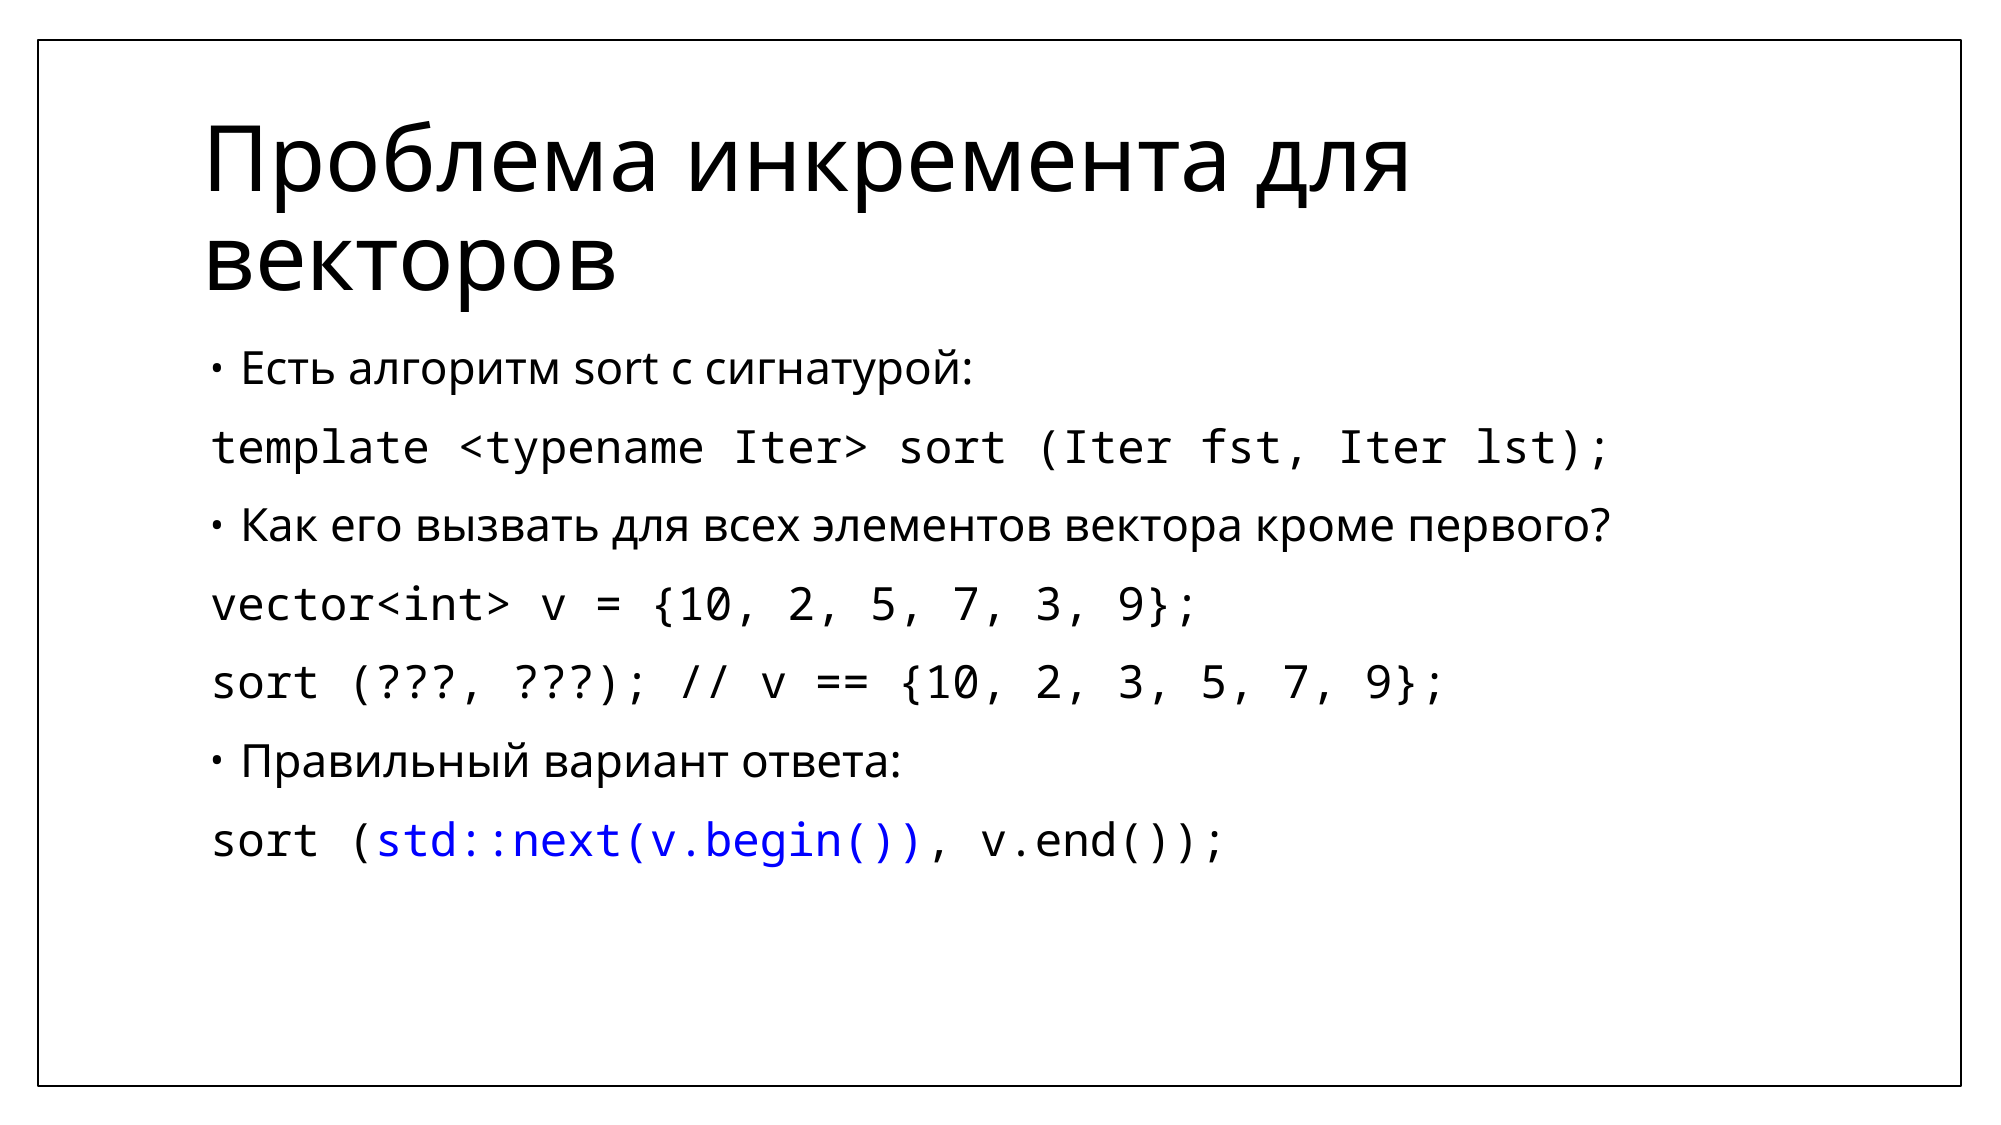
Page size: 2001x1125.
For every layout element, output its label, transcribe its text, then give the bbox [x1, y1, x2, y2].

title Проблема инкремента для векторов [187, 99, 1808, 323]
list Есть алгоритм sort с сигнатурой: template <typename Iter> sort (Iter fst, Iter lst); Как его вызвать для всех элементов вектора кроме первого? vector<int> v = {10, 2, 5, 7, 3, 9}; sort (???, ???); // v == {10, 2, 3, 5, 7, 9}; Правильный вариант ответа: sort (std::next(v.begin()), v.end()); [187, 337, 1808, 1000]
